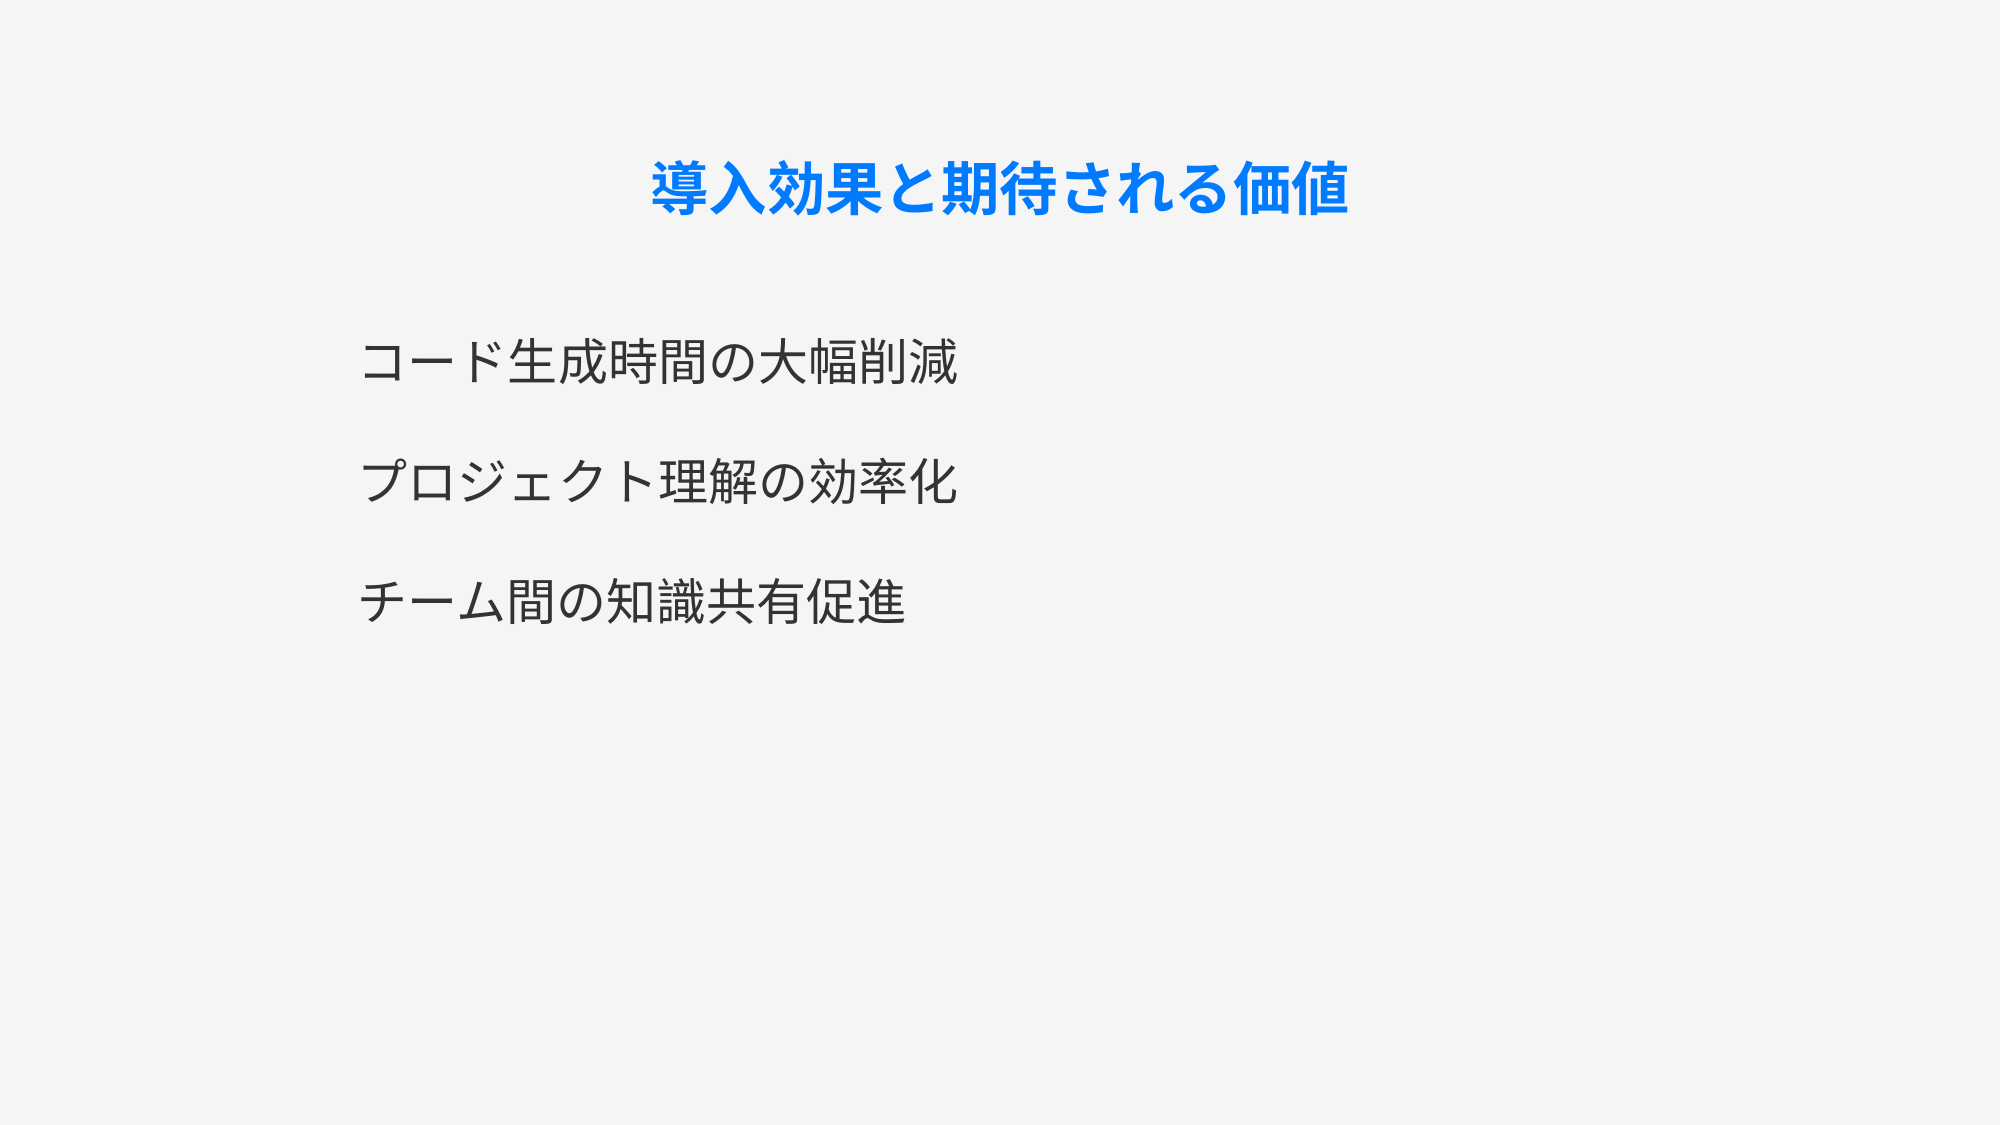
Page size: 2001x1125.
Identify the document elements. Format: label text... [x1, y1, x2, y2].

text_box チーム間の知識共有促進 [319, 539, 1880, 660]
text_box プロジェクト理解の効率化 [319, 419, 1880, 539]
text_box 導入効果と期待される価値 [200, 74, 1800, 300]
text_box コード生成時間の大幅削減 [319, 299, 1880, 419]
